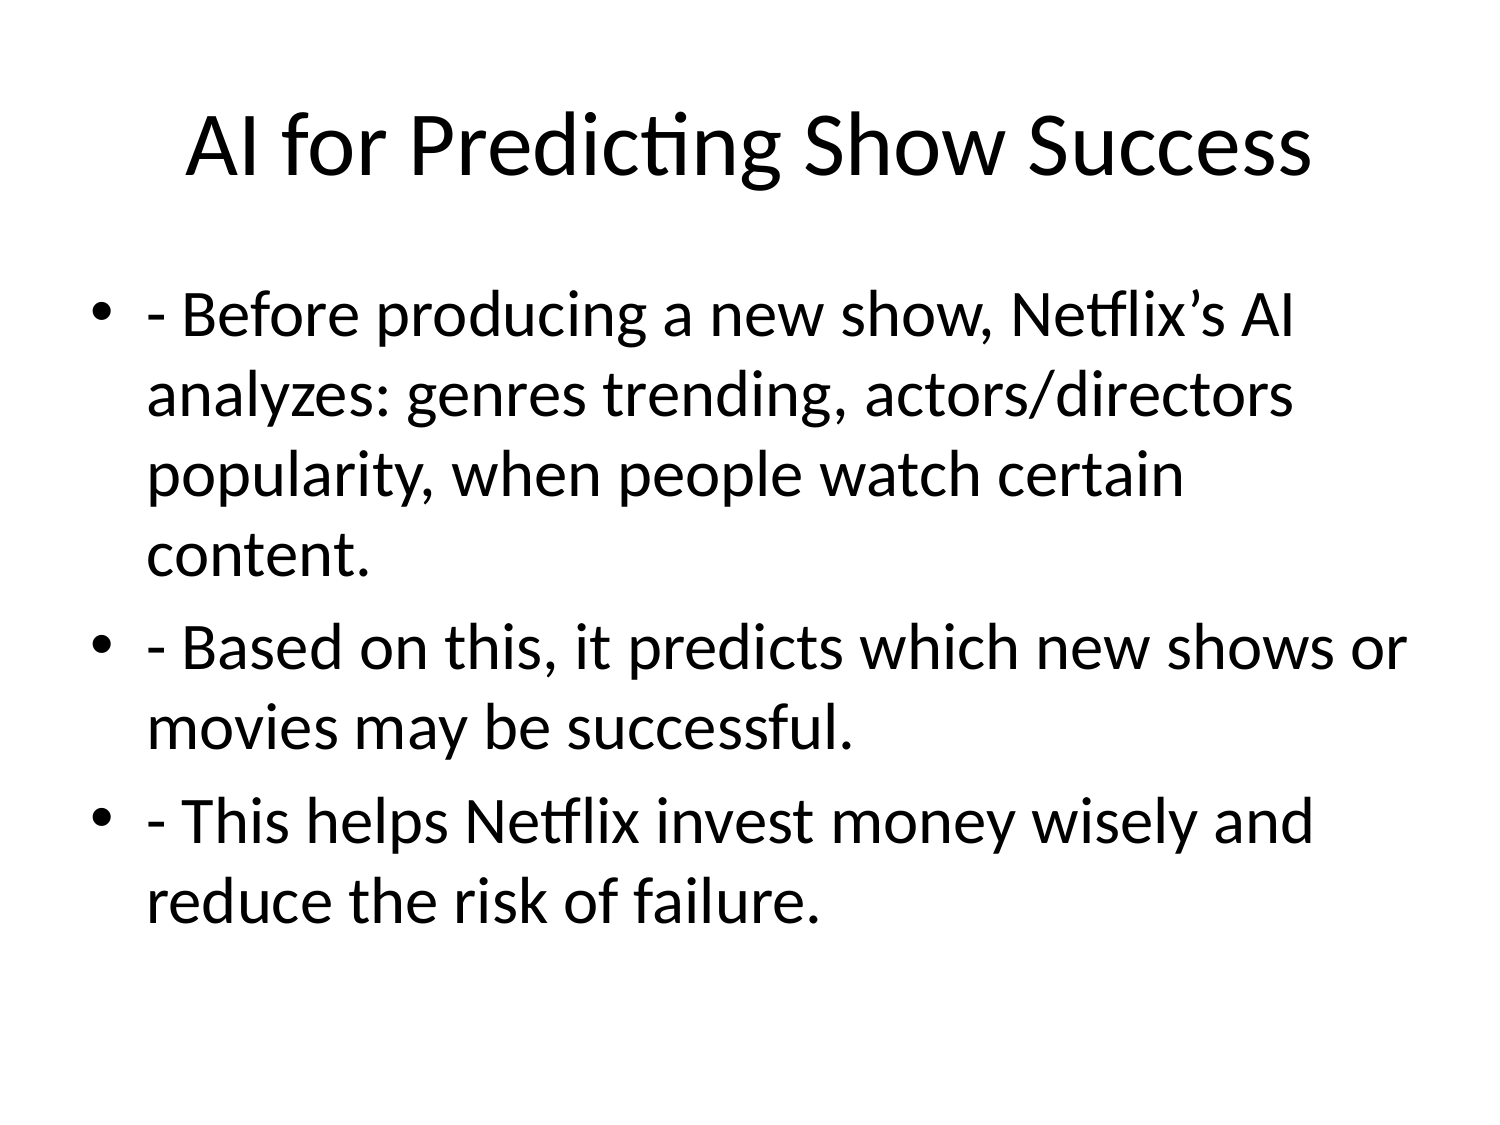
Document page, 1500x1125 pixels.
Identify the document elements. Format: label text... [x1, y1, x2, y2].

title AI for Predicting Show Success [75, 45, 1425, 233]
list - Before producing a new show, Netflix’s AI analyzes: genres trending, actors/directors popularity, when people watch certain content. - Based on this, it predicts which new shows or movies may be successful. - This helps Netflix invest money wisely and reduce the risk of failure. [75, 262, 1425, 1005]
